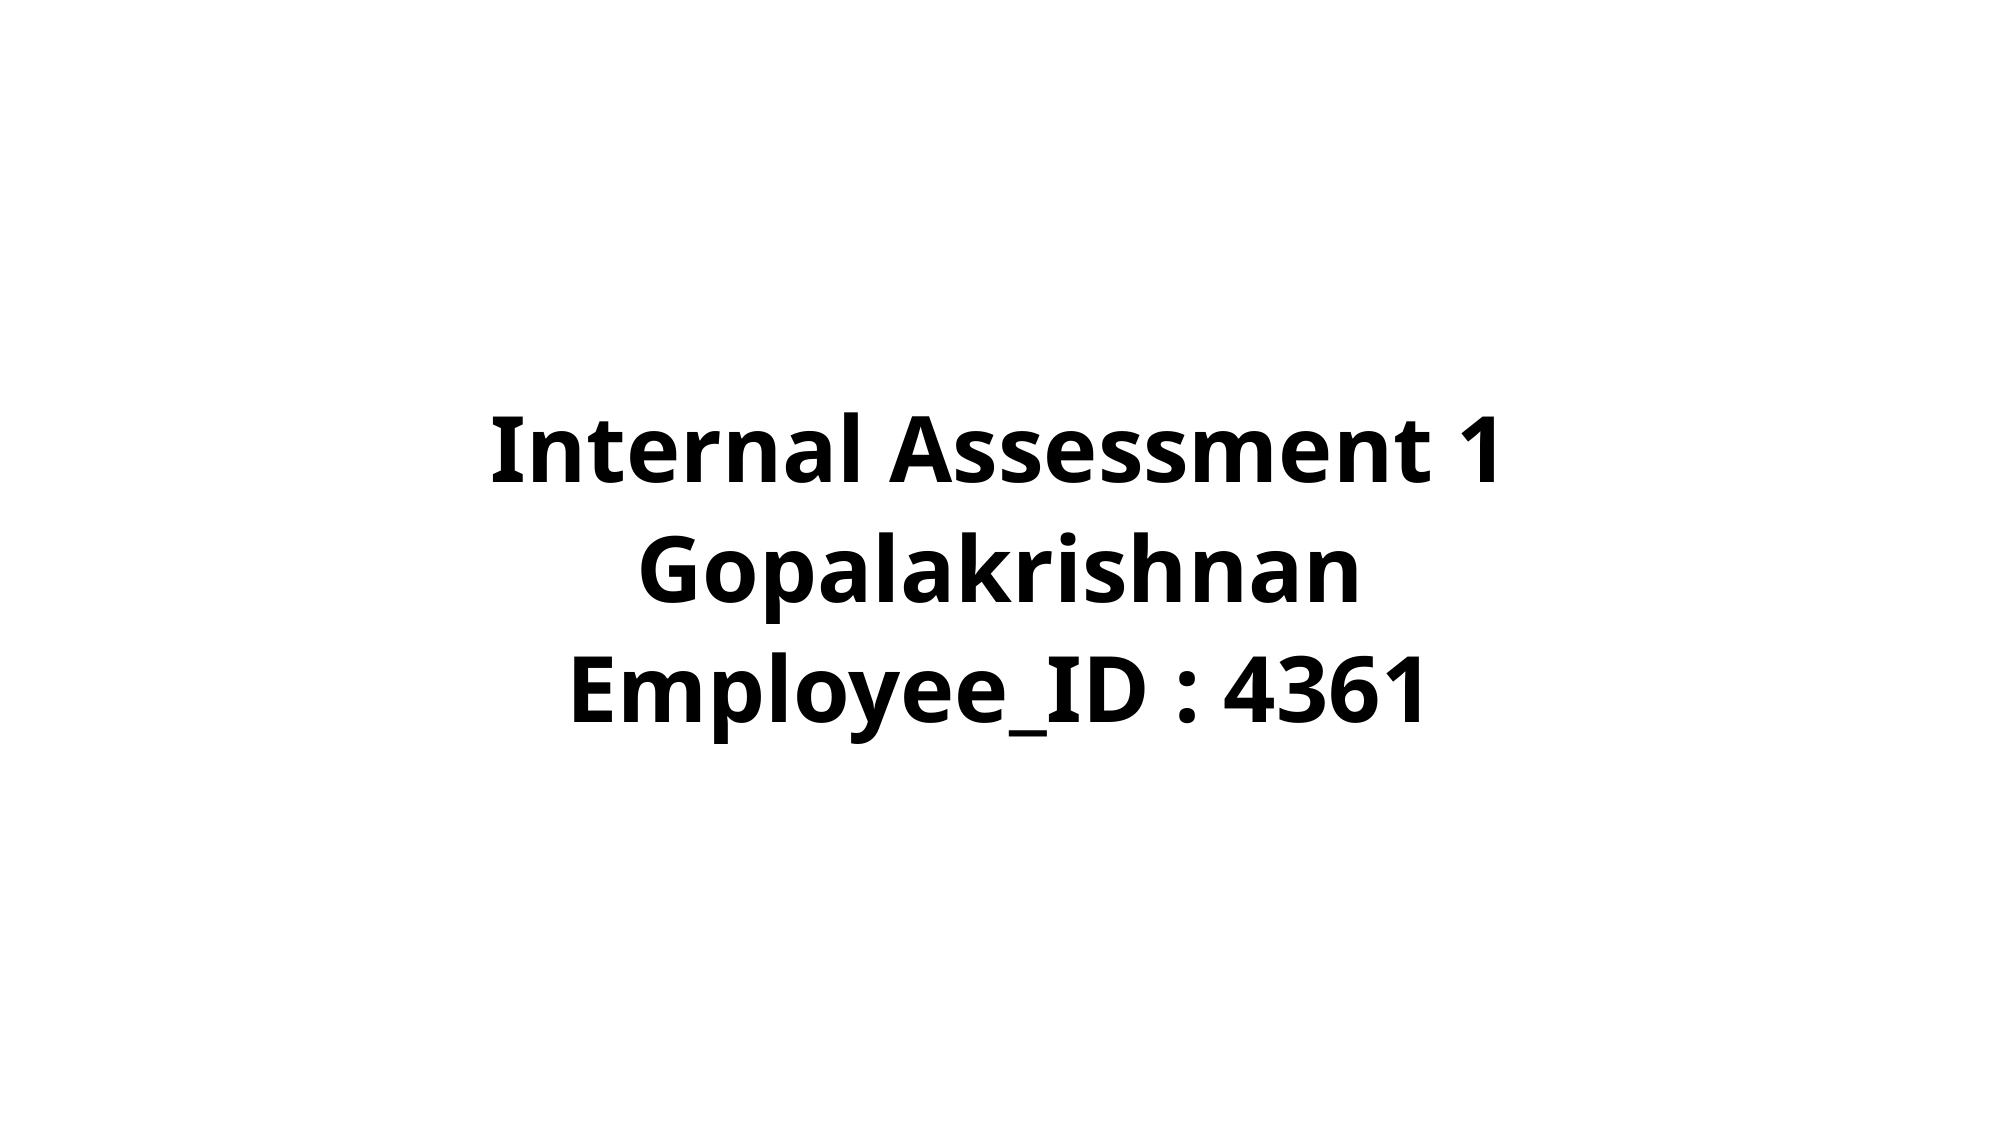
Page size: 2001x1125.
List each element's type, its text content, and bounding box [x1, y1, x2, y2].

list Internal Assessment 1 Gopalakrishnan Employee_ID : 4361 [137, 145, 1864, 963]
